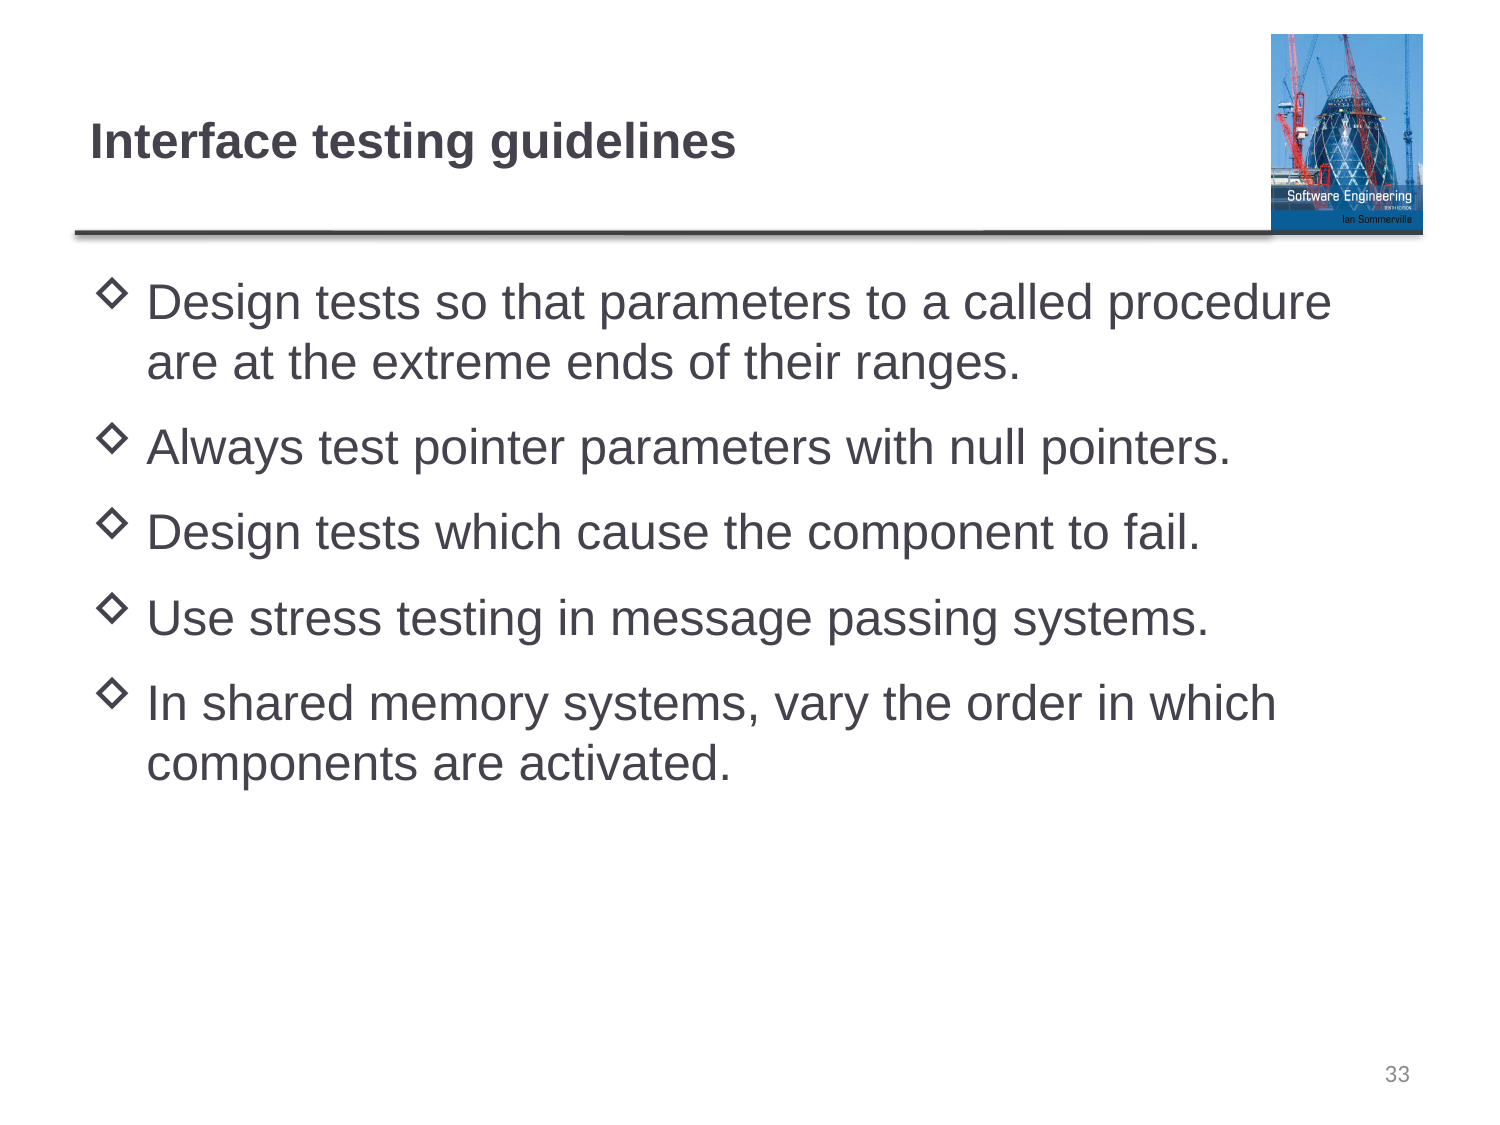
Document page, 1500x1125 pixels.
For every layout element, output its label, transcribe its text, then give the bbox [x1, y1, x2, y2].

slide_number 33 [1074, 1042, 1425, 1103]
list Design tests so that parameters to a called procedure are at the extreme ends of their ranges. Always test pointer parameters with null pointers. Design tests which cause the component to fail. Use stress testing in message passing systems. In shared memory systems, vary the order in which components are activated. [75, 262, 1425, 1005]
title Interface testing guidelines [74, 44, 1272, 233]
picture [1271, 34, 1423, 230]
